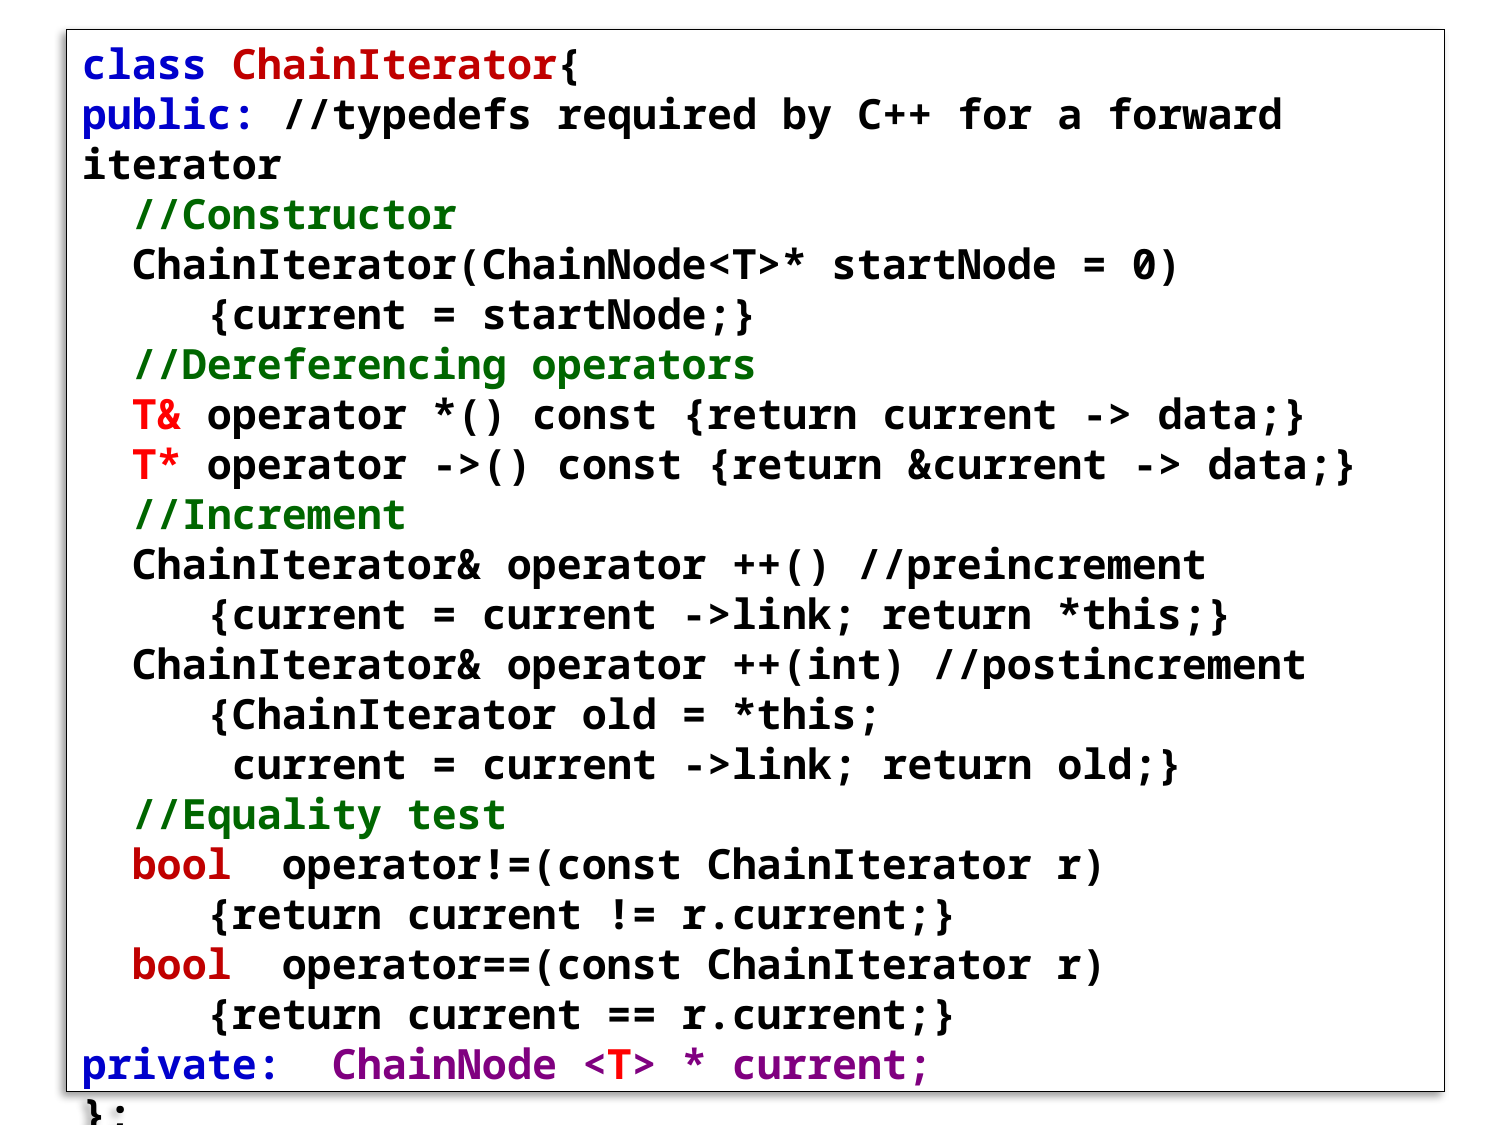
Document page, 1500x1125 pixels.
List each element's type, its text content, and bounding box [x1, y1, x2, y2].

text_box class ChainIterator{ public: //typedefs required by C++ for a forward iterator //Constructor ChainIterator(ChainNode<T>* startNode = 0) {current = startNode;} //Dereferencing operators T& operator *() const {return current -> data;} T* operator ->() const {return &current -> data;} //Increment ChainIterator& operator ++() //preincrement {current = current ->link; return *this;} ChainIterator& operator ++(int) //postincrement {ChainIterator old = *this; current = current ->link; return old;} //Equality test bool operator!=(const ChainIterator r) {return current != r.current;} bool operator==(const ChainIterator r) {return current == r.current;} private: ChainNode <T> * current; }; [66, 29, 1445, 1092]
